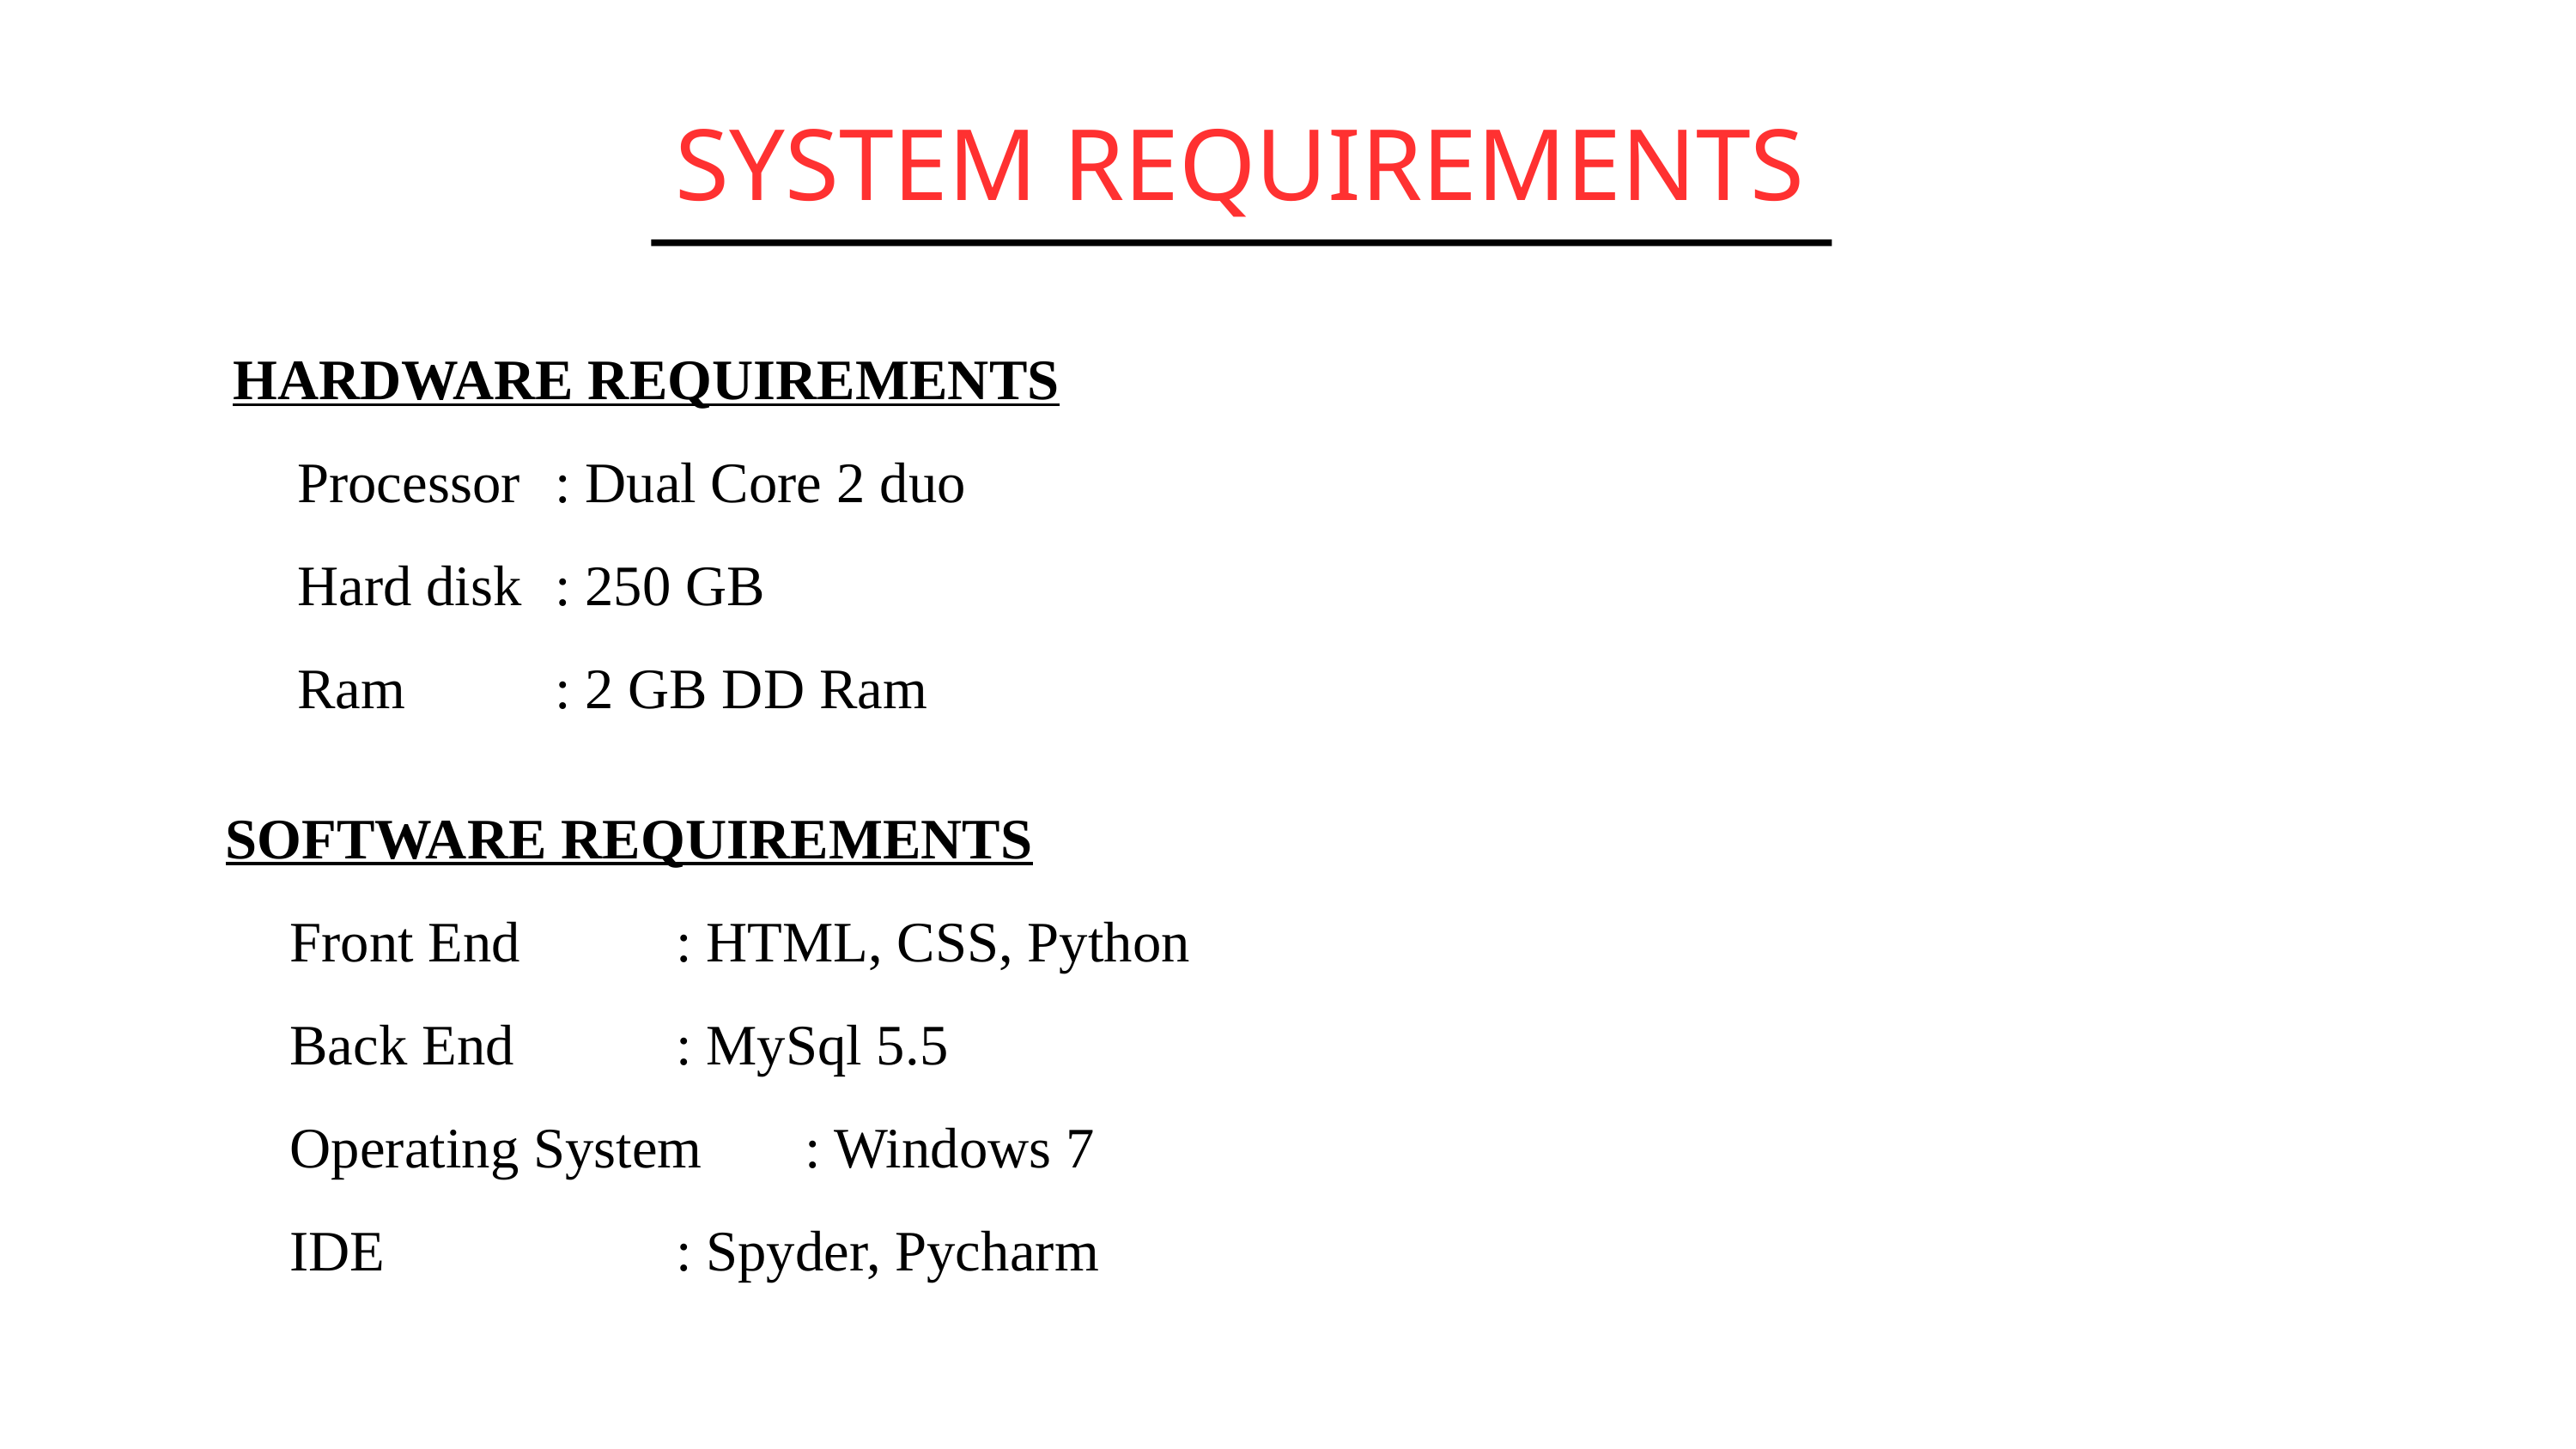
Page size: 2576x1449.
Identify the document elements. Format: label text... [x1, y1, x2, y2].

text_box HARDWARE REQUIREMENTS Processor : Dual Core 2 duo Hard disk : 250 GB Ram : 2 GB DD Ram [233, 308, 1875, 720]
text_box SOFTWARE REQUIREMENTS Front End : HTML, CSS, Python Back End : MySql 5.5 Operating System : Windows 7 IDE : Spyder, Pycharm [225, 767, 1674, 1282]
text_box SYSTEM REQUIREMENTS [504, 101, 1977, 221]
